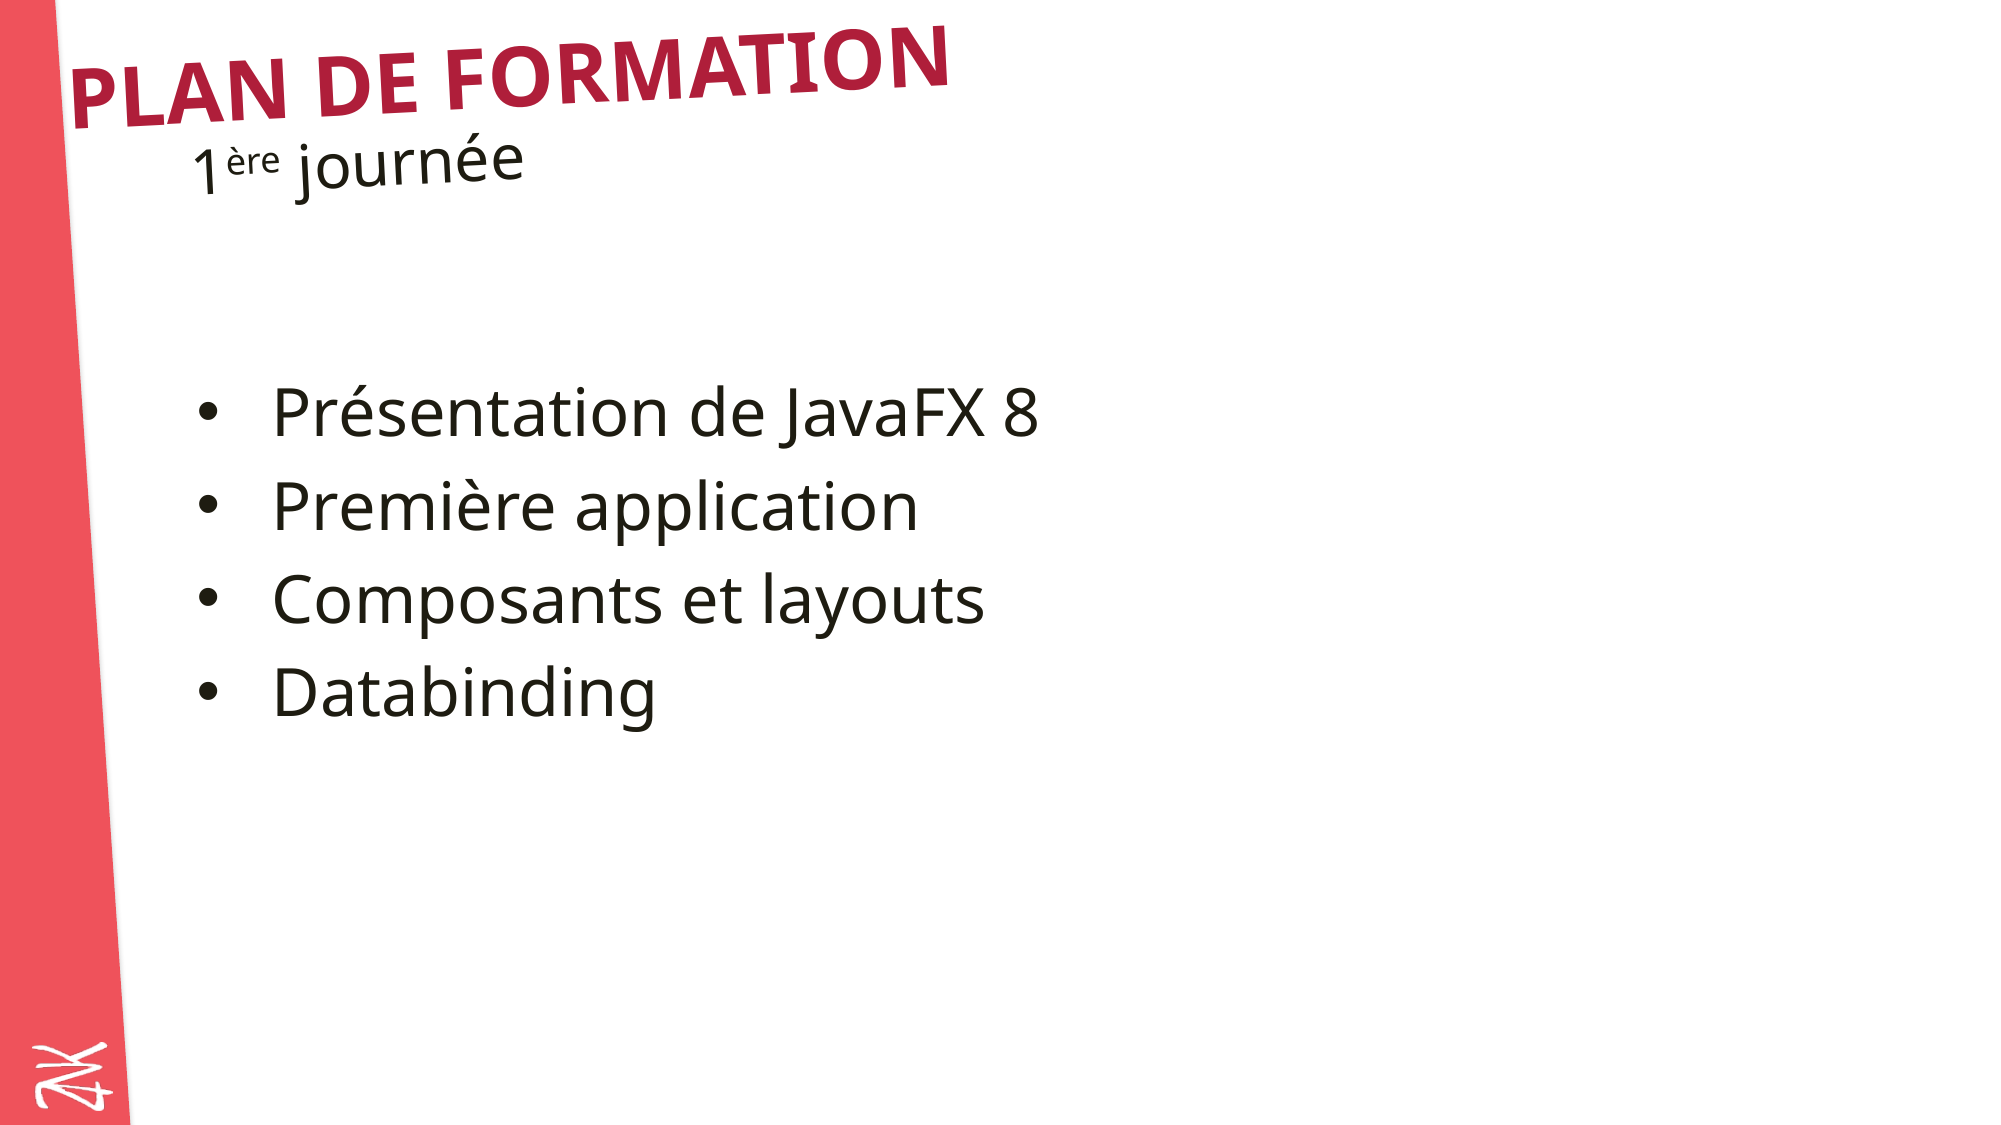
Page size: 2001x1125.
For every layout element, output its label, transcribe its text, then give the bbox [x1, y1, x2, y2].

list 1ère journée [173, 69, 1272, 237]
list Présentation de JavaFX 8 Première application Composants et layouts Databinding [181, 362, 1671, 953]
title Plan de formation [50, 0, 1369, 160]
picture [32, 1042, 113, 1112]
